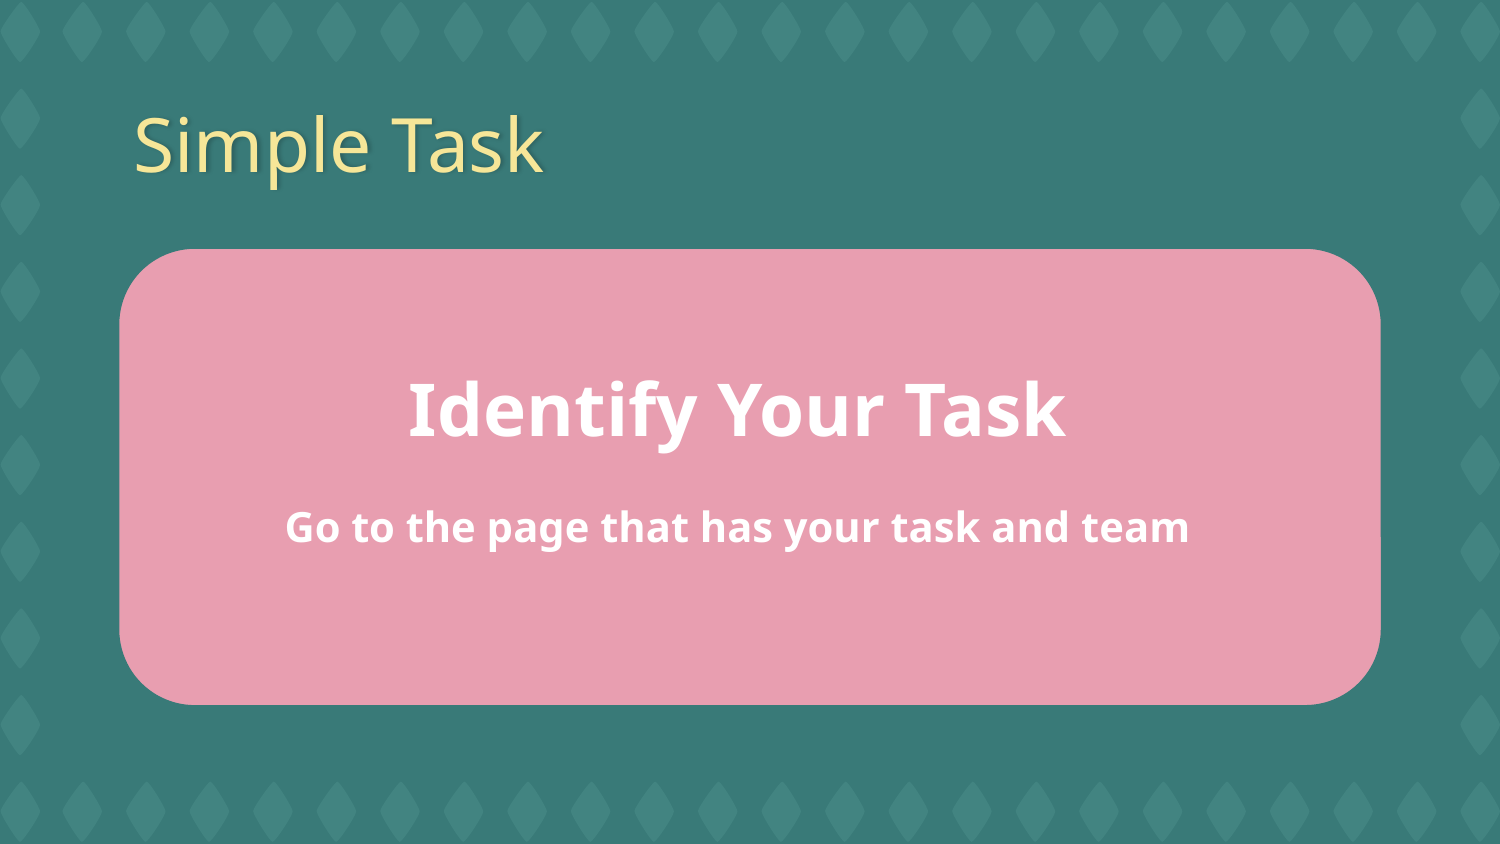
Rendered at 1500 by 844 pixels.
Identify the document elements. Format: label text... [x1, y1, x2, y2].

text_box [118, 248, 1382, 706]
text_box Identify Your Task Go to the page that has your task and team [228, 298, 1248, 567]
title Simple Task [118, 82, 1382, 177]
